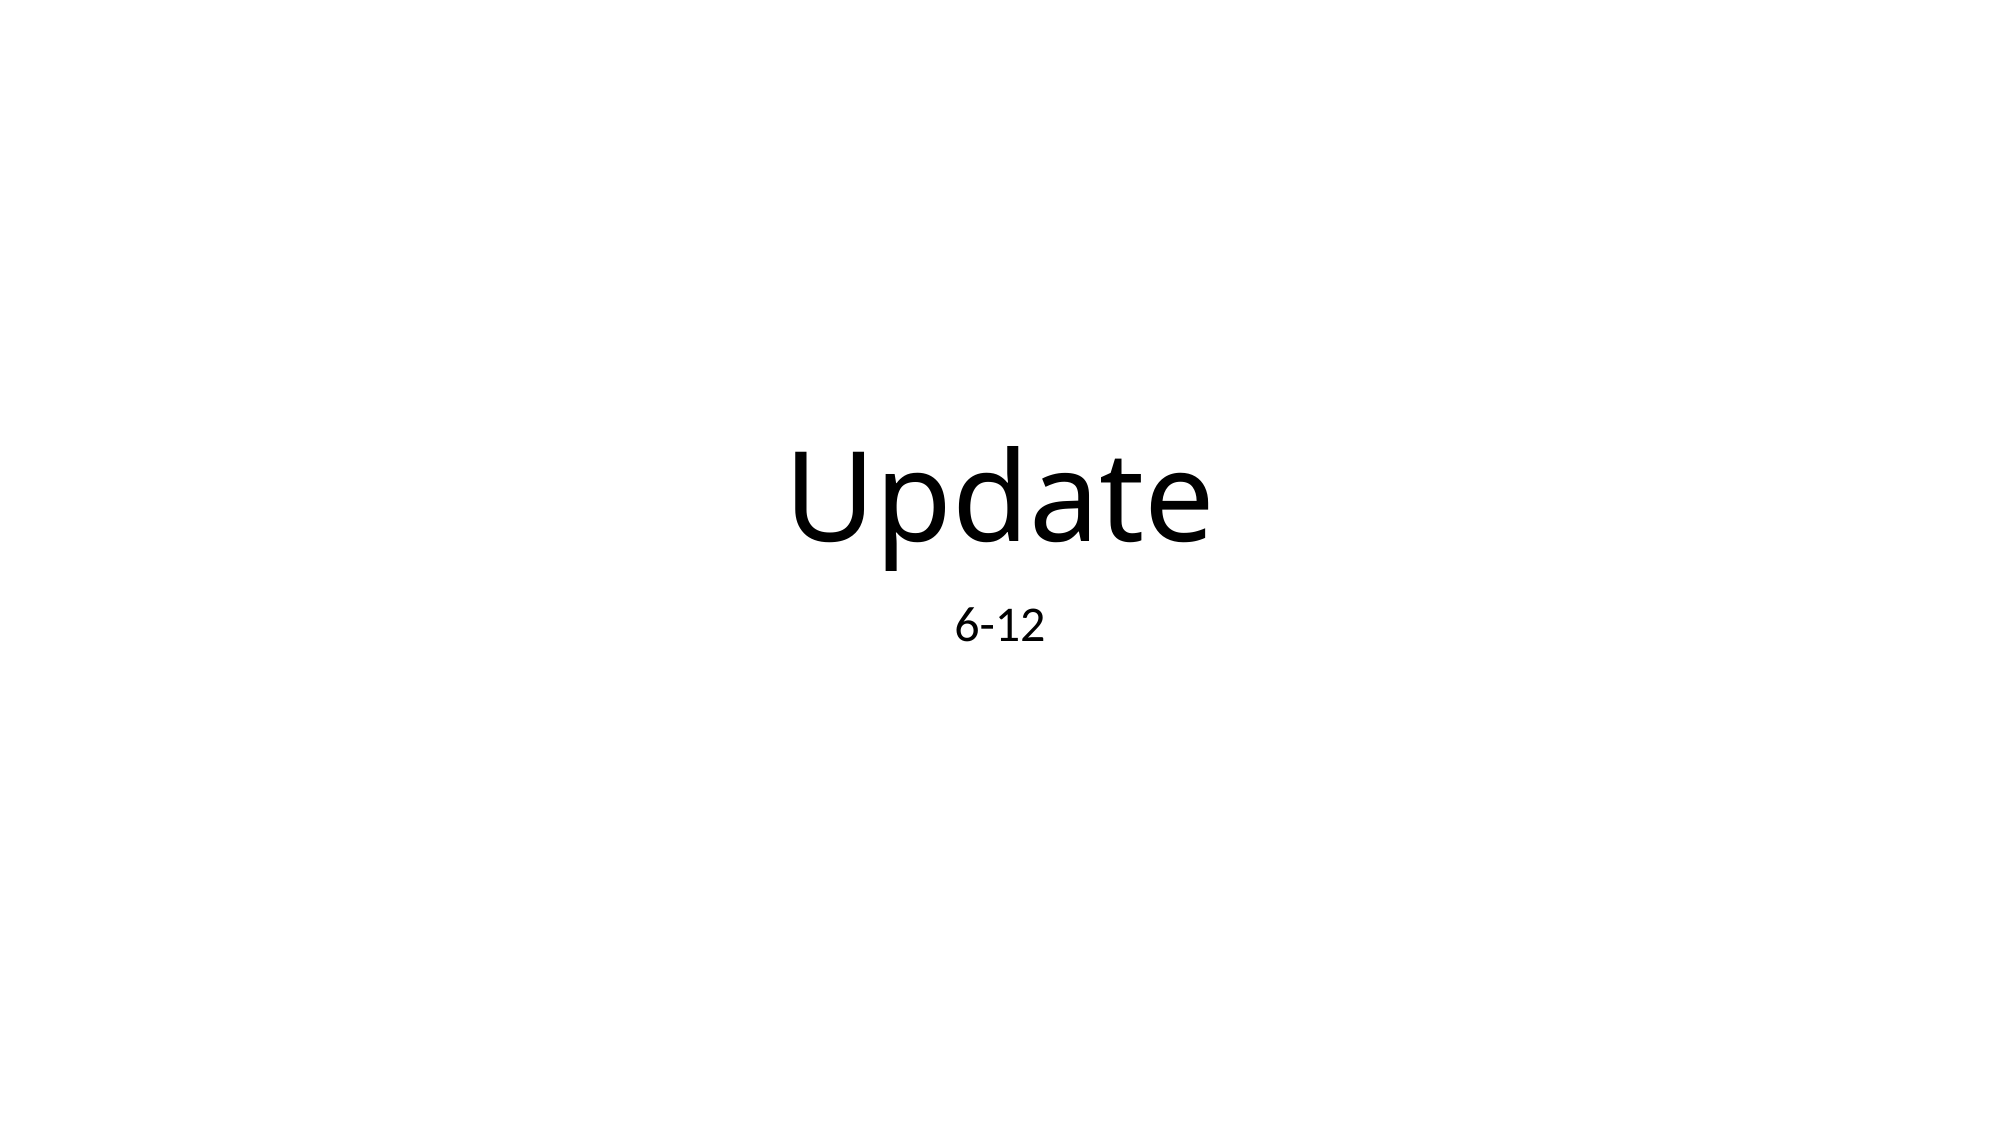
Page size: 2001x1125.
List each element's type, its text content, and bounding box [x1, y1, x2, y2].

subtitle 6-12 [249, 590, 1750, 863]
title Update [249, 184, 1750, 576]
